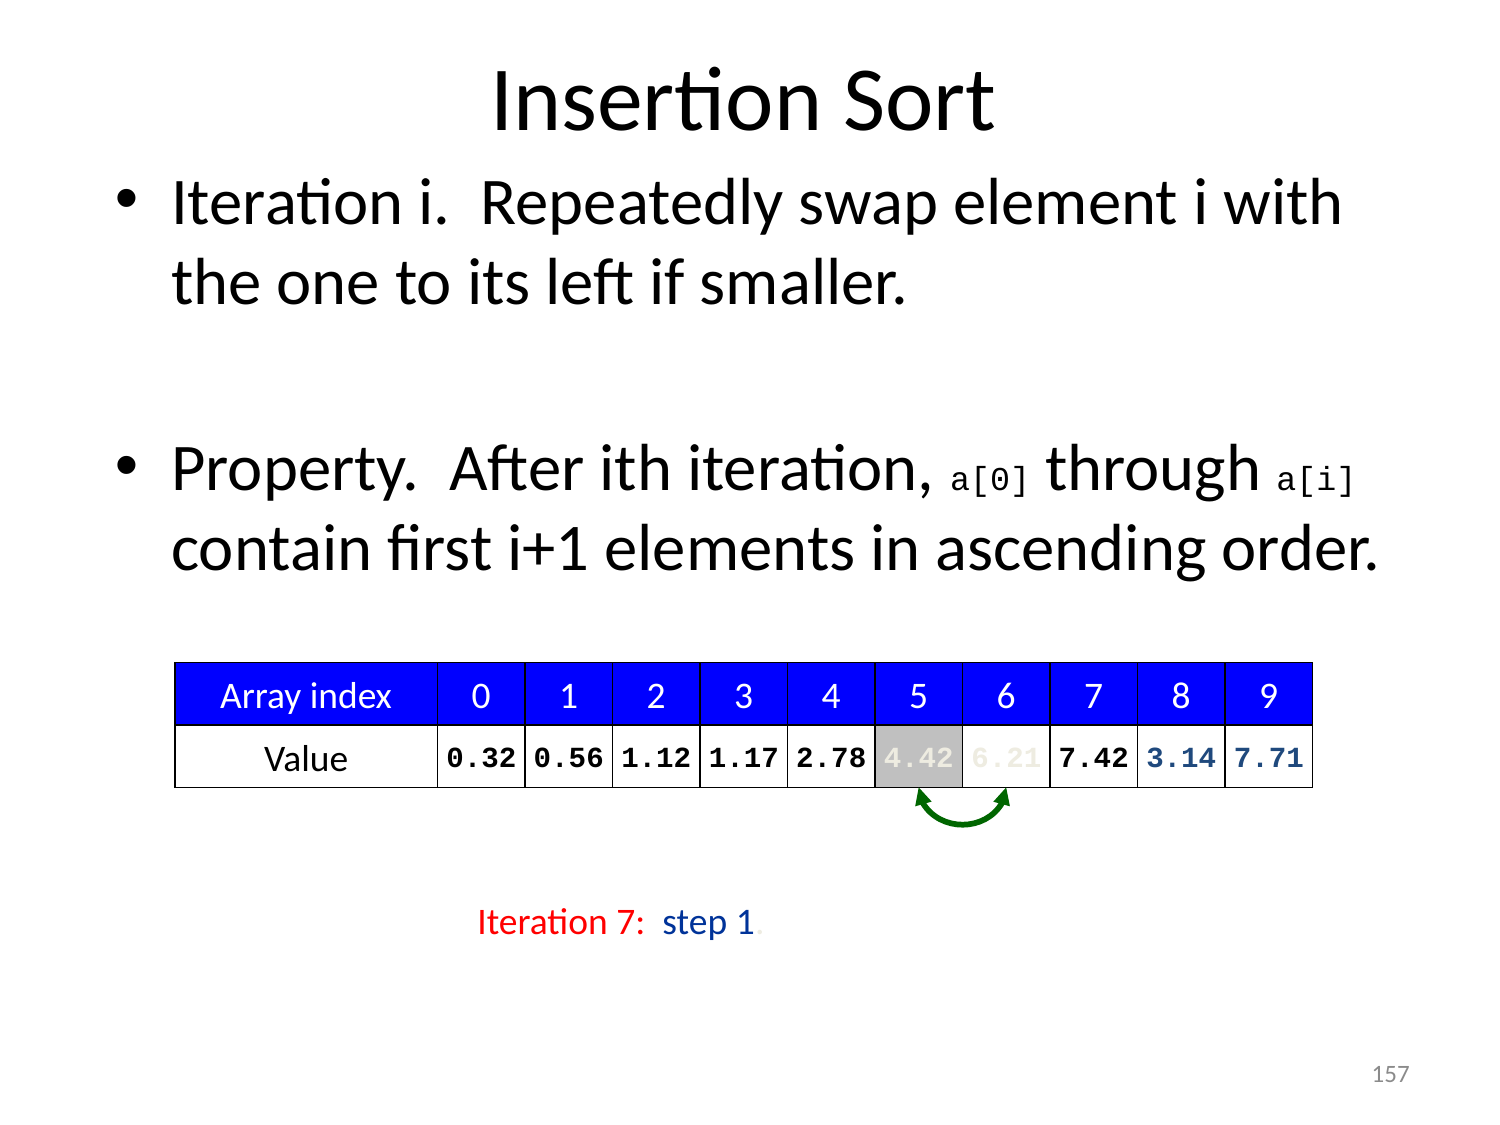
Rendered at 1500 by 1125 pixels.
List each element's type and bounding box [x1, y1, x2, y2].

list [99, 149, 1425, 1038]
text_box [174, 662, 1313, 832]
title [68, 0, 1419, 188]
slide_number [1074, 1042, 1425, 1103]
